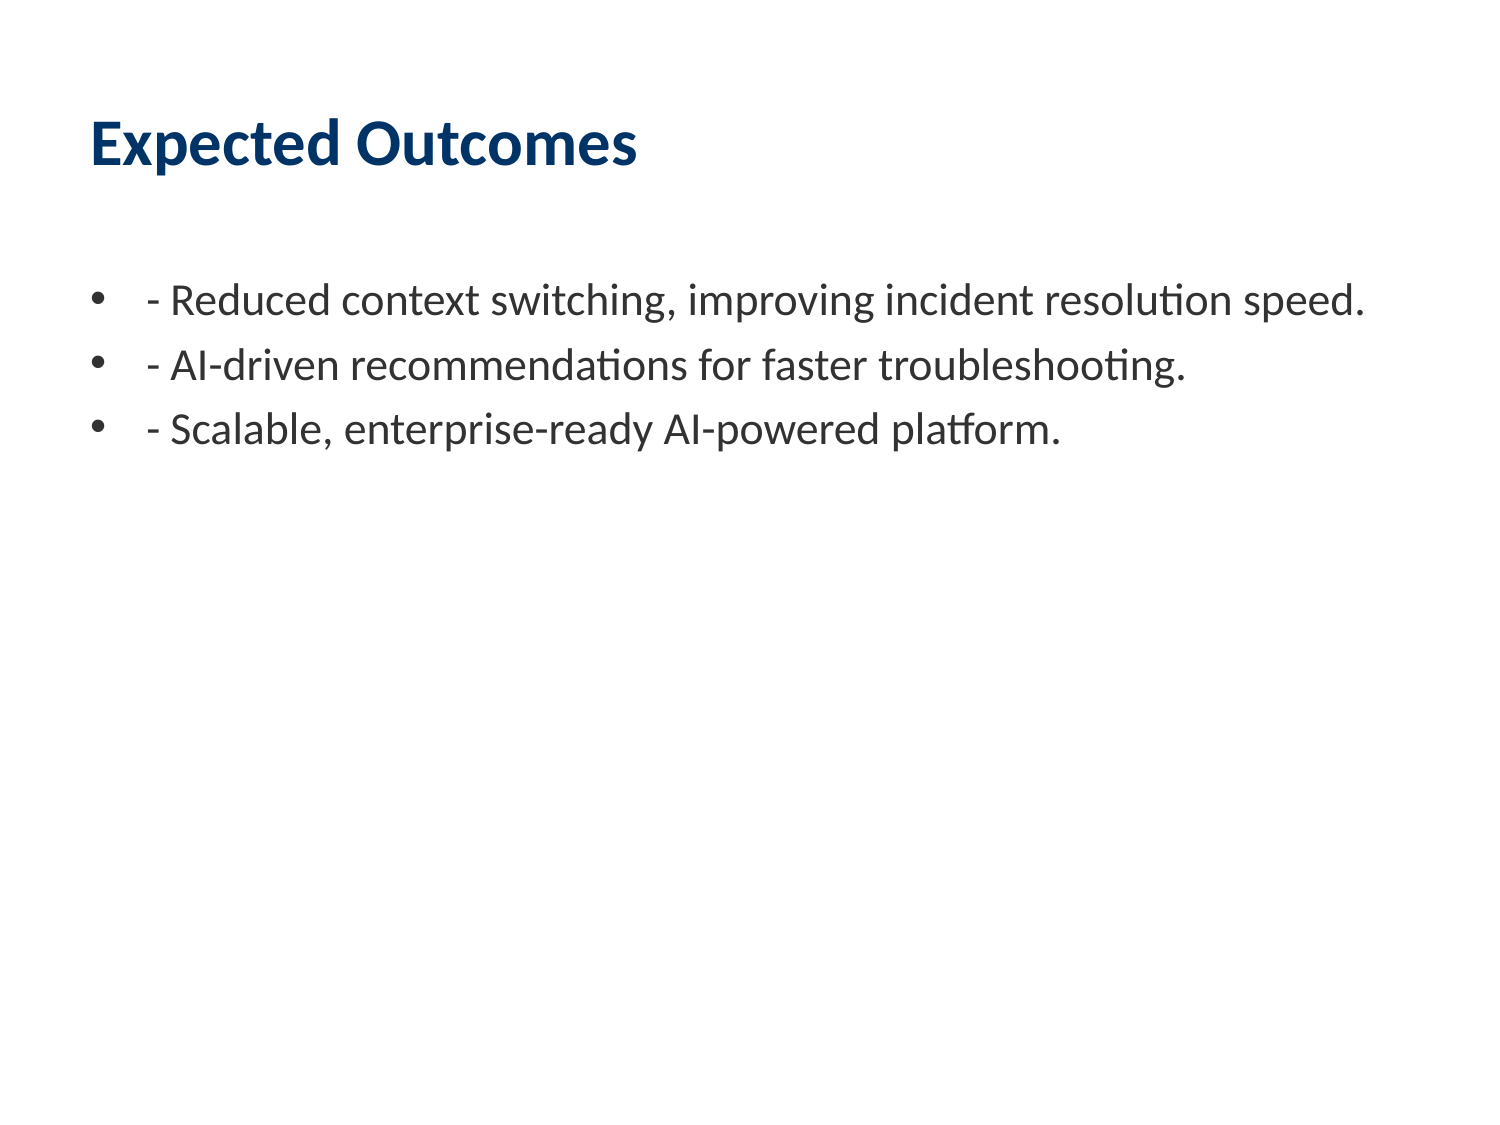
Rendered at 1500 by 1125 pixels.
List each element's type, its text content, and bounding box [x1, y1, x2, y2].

title Expected Outcomes [75, 45, 1425, 233]
list - Reduced context switching, improving incident resolution speed. - AI-driven recommendations for faster troubleshooting. - Scalable, enterprise-ready AI-powered platform. [75, 262, 1425, 1005]
